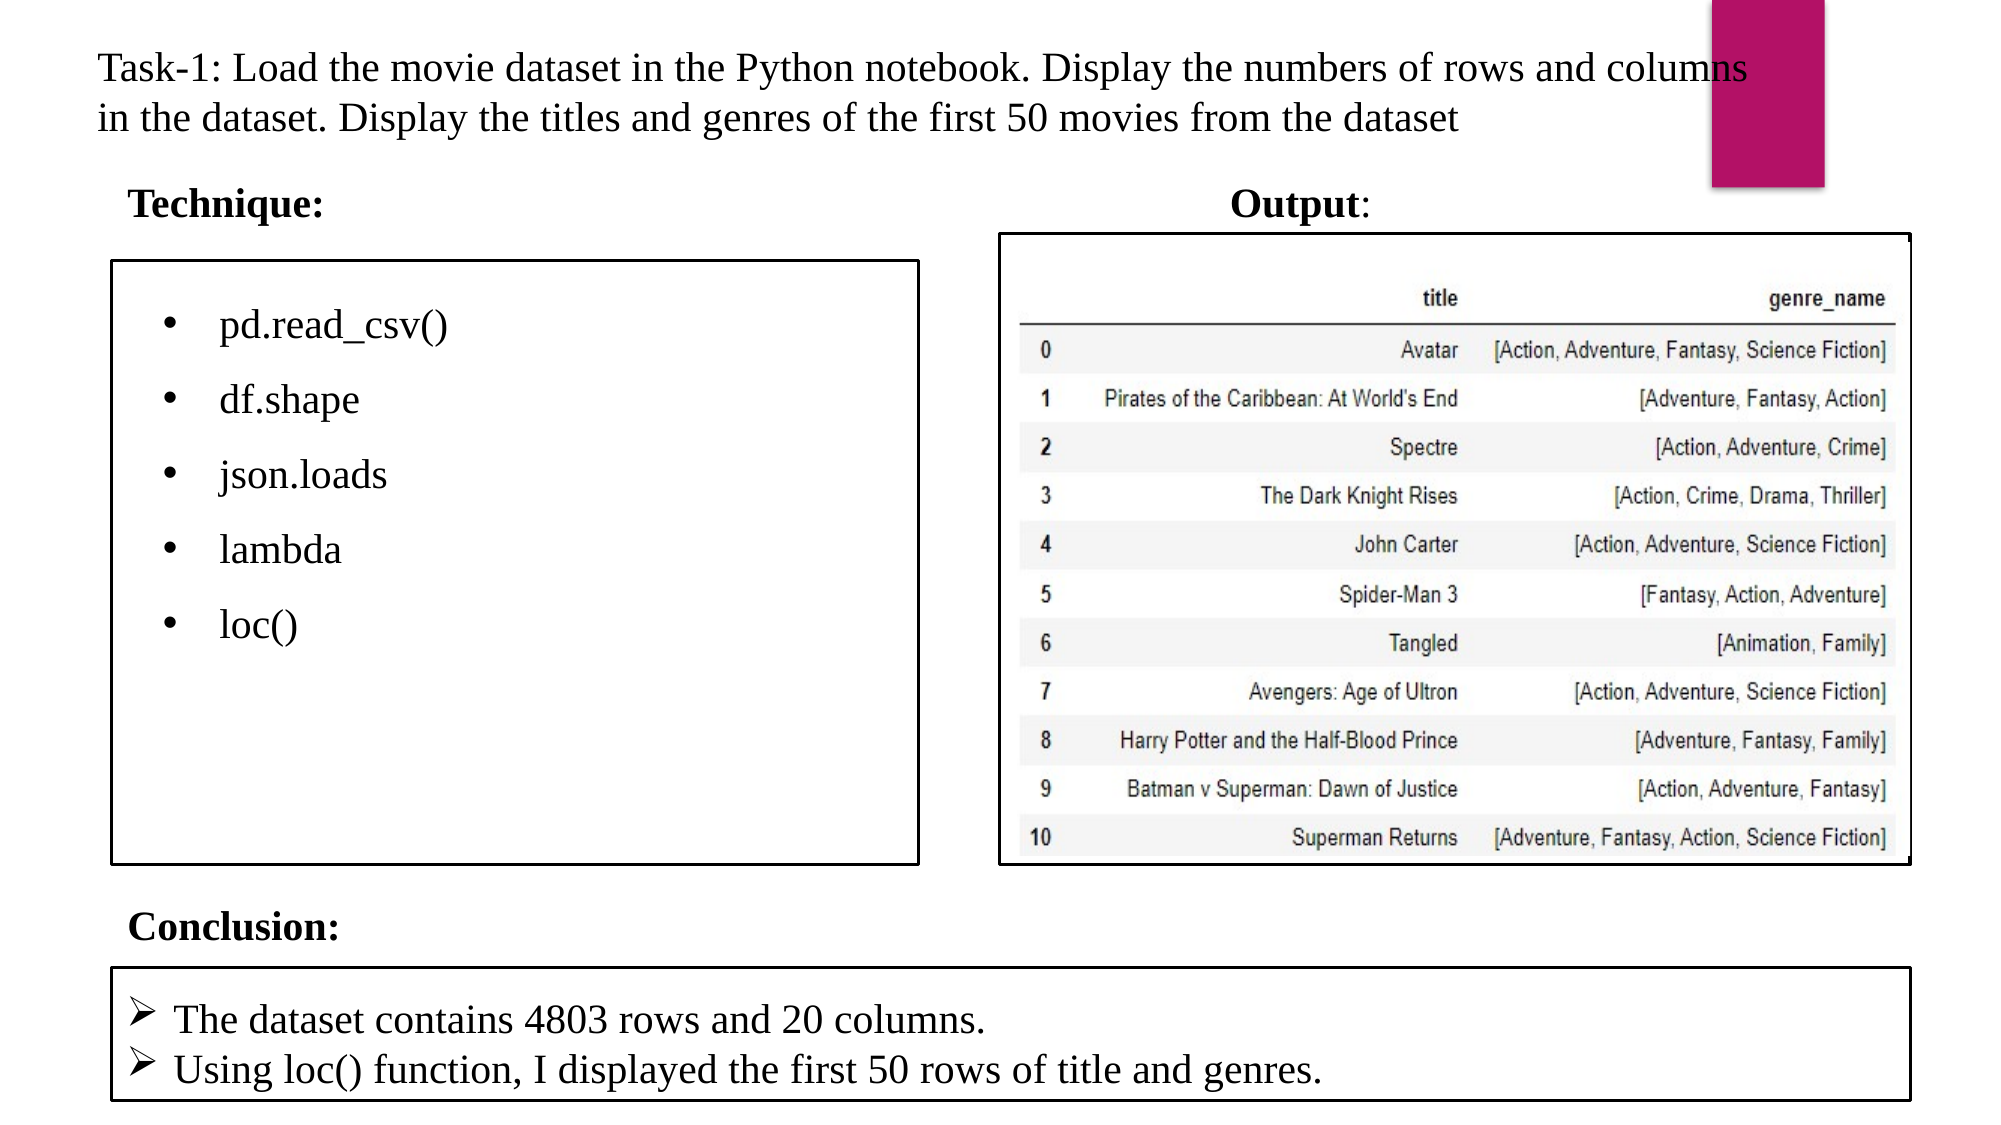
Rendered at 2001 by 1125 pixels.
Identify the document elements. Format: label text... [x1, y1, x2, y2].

text_box The dataset contains 4803 rows and 20 columns. Using loc() function, I displayed the first 50 rows of title and genres. [111, 984, 1911, 1100]
text_box pd.read_csv() df.shape json.loads lambda loc() [148, 264, 515, 655]
text_box Task-1: Load the movie dataset in the Python notebook. Display the numbers of rows and columns in the dataset. Display the titles and genres of the first 50 movies from the dataset [82, 32, 1806, 147]
text_box Technique: [112, 167, 494, 233]
text_box Conclusion: [112, 891, 494, 957]
text_box Output: [1215, 167, 1496, 232]
picture [1016, 242, 1911, 856]
text_box [998, 232, 1912, 866]
text_box [110, 966, 1912, 1102]
text_box [110, 259, 920, 866]
